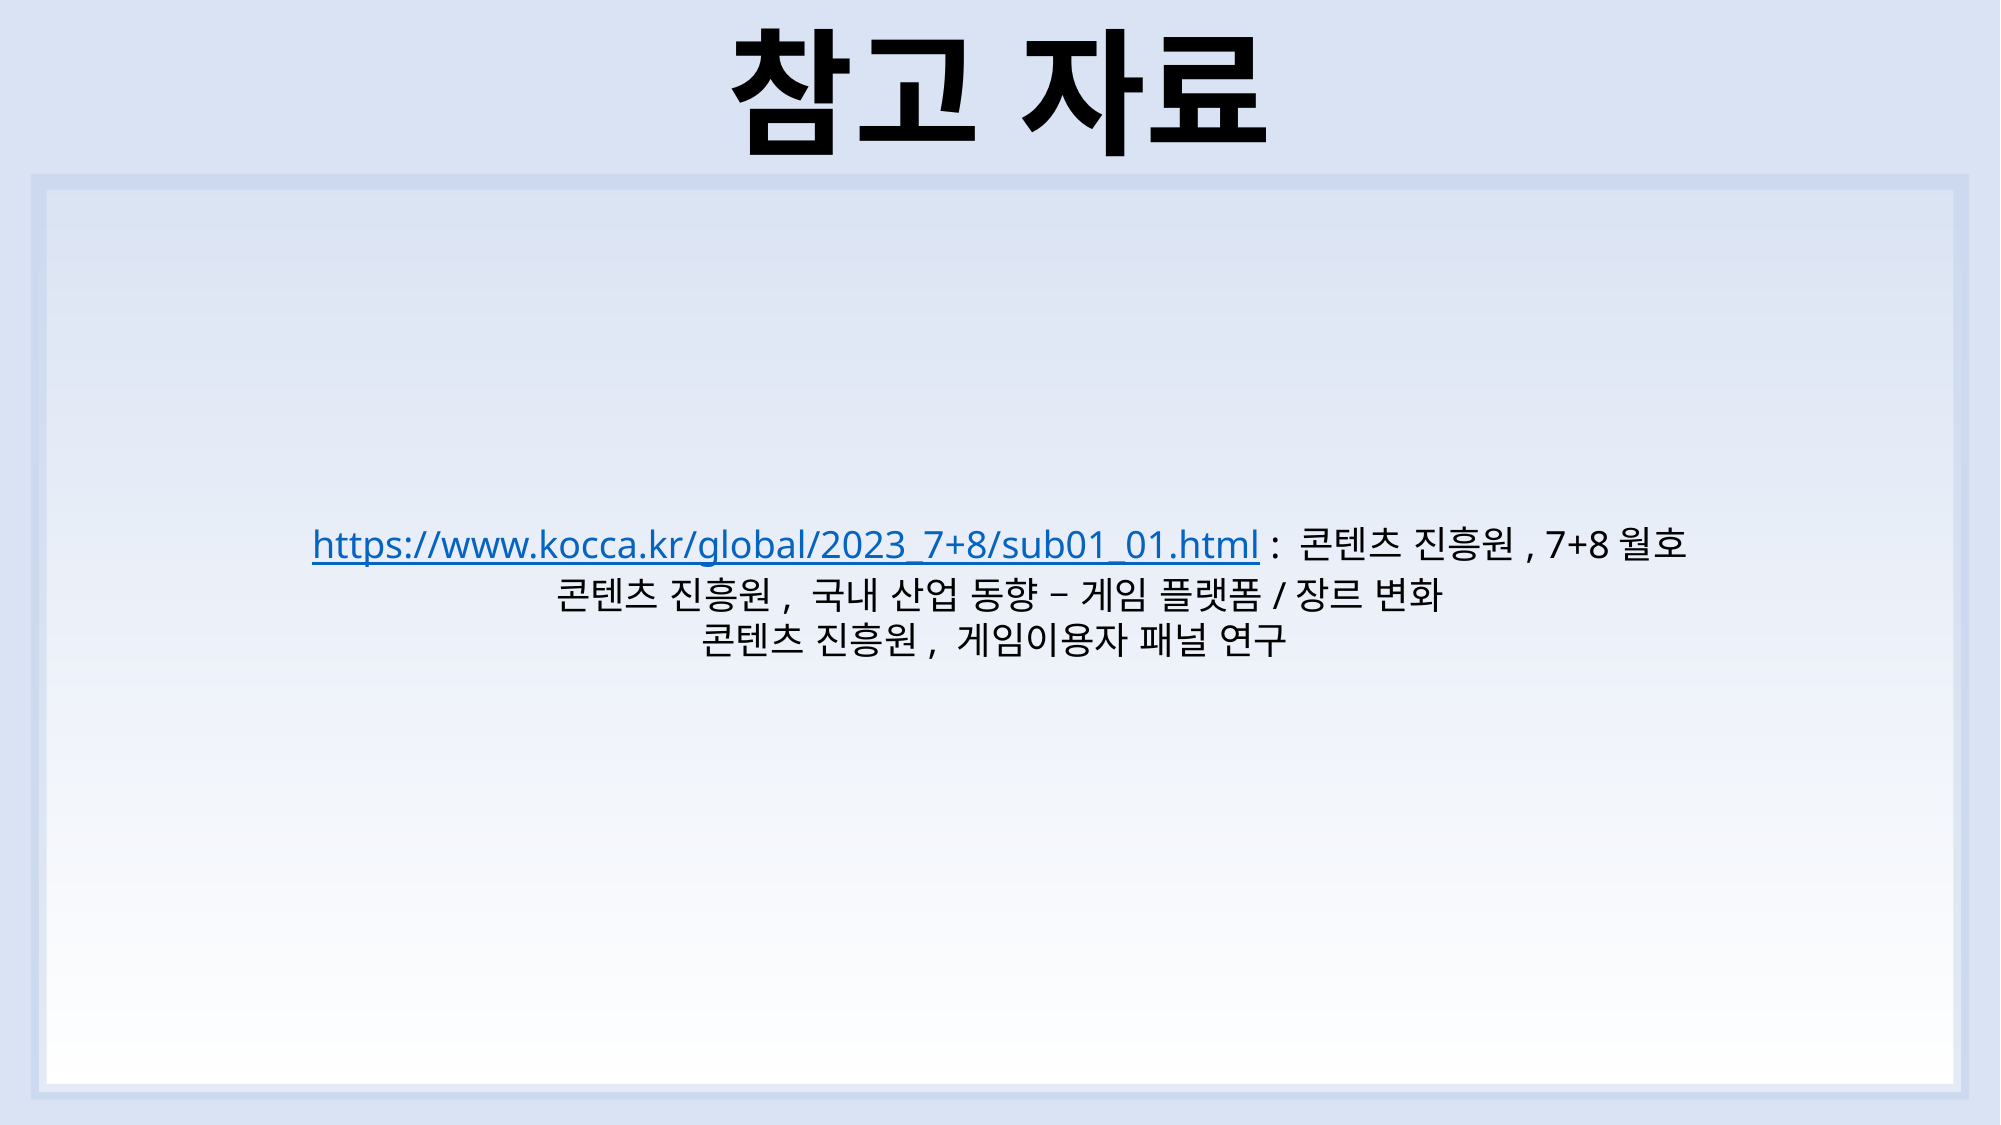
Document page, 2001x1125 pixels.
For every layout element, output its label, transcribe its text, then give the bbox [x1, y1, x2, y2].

text_box 참고 자료 [353, 0, 1647, 180]
text_box https://www.kocca.kr/global/2023_7+8/sub01_01.html : 콘텐츠 진흥원, 7+8월호 콘텐츠 진흥원, 국내 산업 동향 – 게임 플랫폼/장르 변화 콘텐츠 진흥원, 게임이용자 패널 연구 [38, 181, 1962, 1093]
